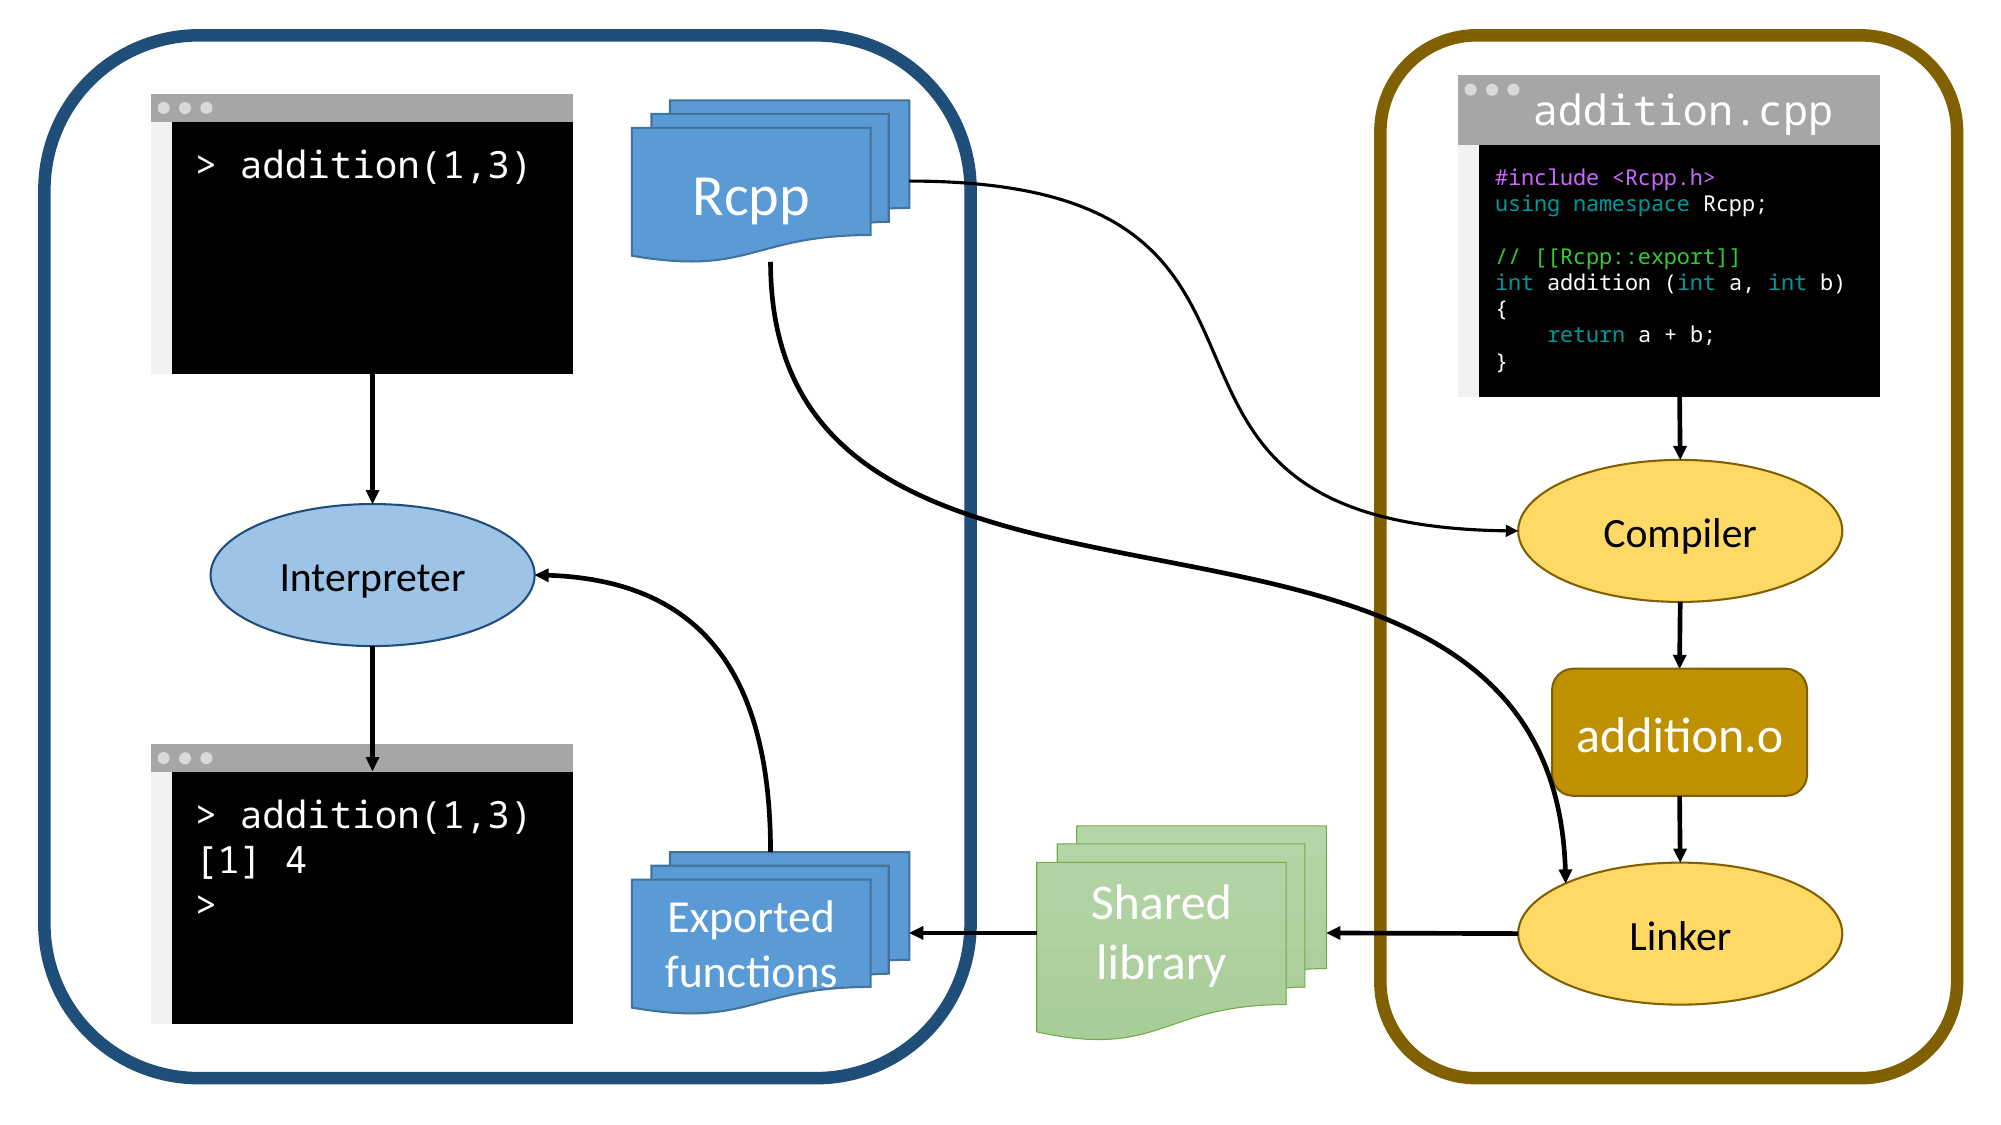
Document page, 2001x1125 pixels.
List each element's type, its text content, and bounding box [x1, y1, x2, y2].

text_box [1473, 181, 1519, 531]
text_box Compiler [1517, 458, 1844, 603]
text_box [1458, 75, 1879, 397]
text_box Shared library [1036, 977, 1306, 1041]
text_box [151, 745, 572, 1024]
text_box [523, 586, 801, 842]
text_box Rcpp [630, 99, 911, 263]
text_box [1379, 34, 1959, 1080]
text_box Exported functions [630, 851, 872, 1015]
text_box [151, 94, 572, 374]
text_box [43, 34, 970, 1080]
text_box addition.o [1550, 667, 1809, 797]
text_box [844, 162, 1473, 977]
text_box Interpreter [209, 503, 536, 648]
text_box Linker [1517, 861, 1844, 1006]
